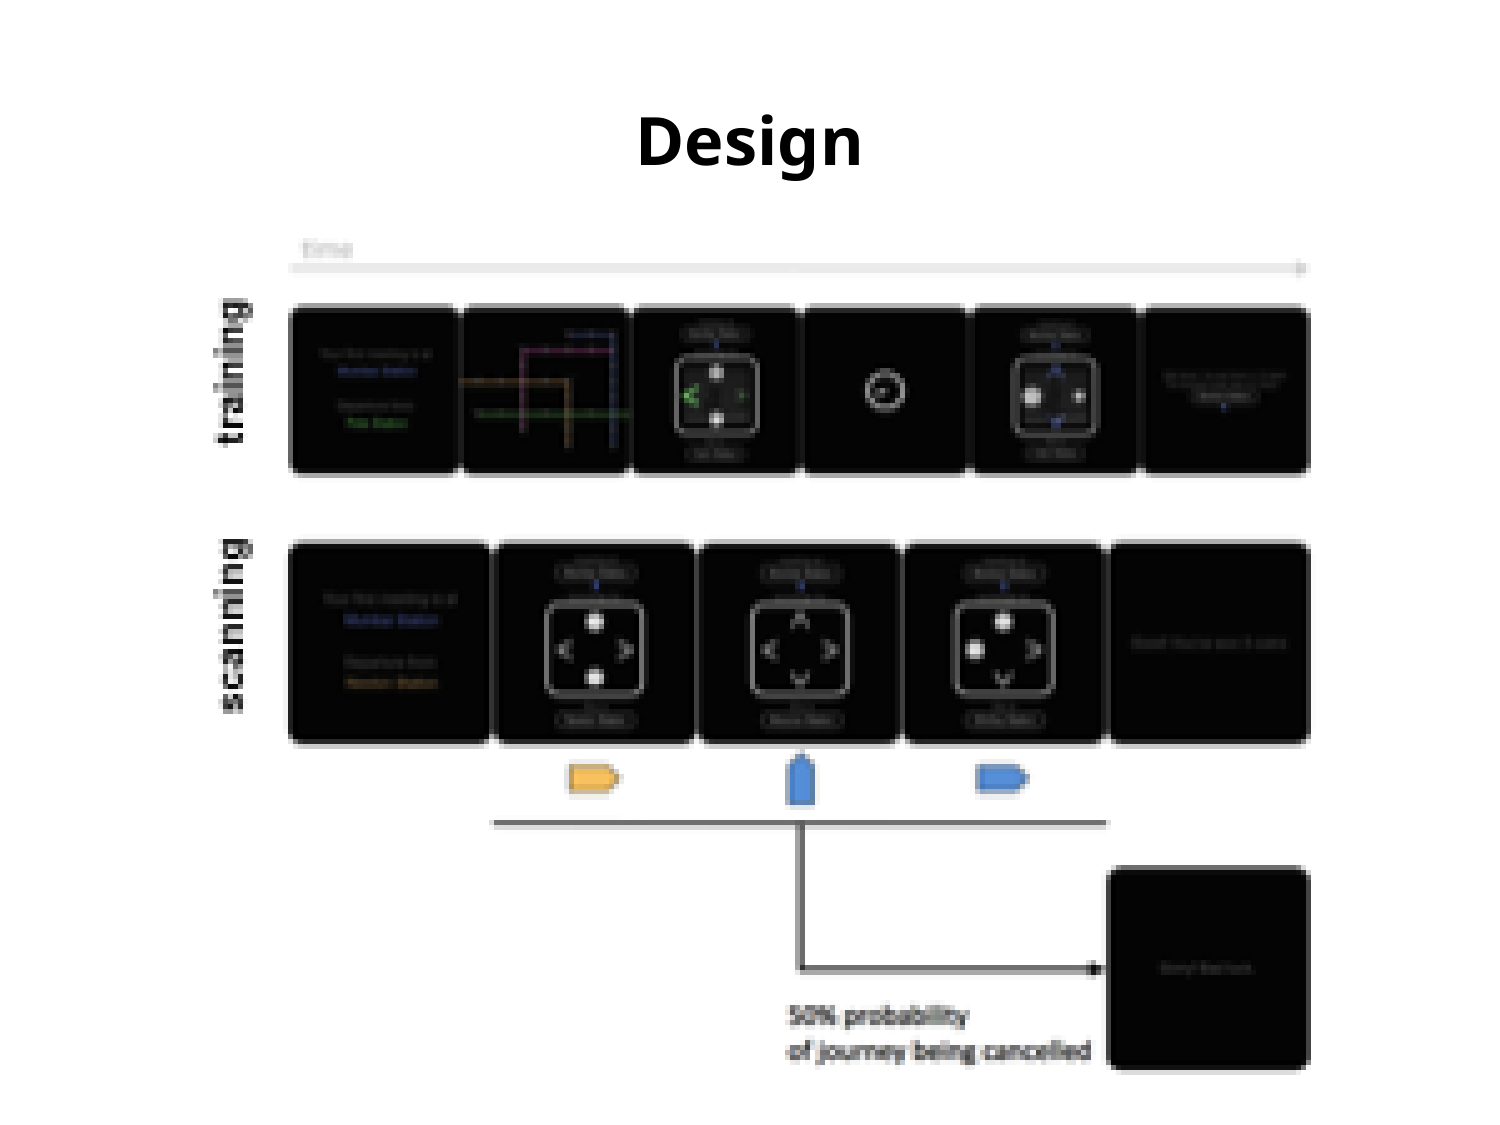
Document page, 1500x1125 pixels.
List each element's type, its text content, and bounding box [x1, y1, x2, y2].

picture [178, 228, 1322, 1082]
title Design [75, 45, 1425, 233]
